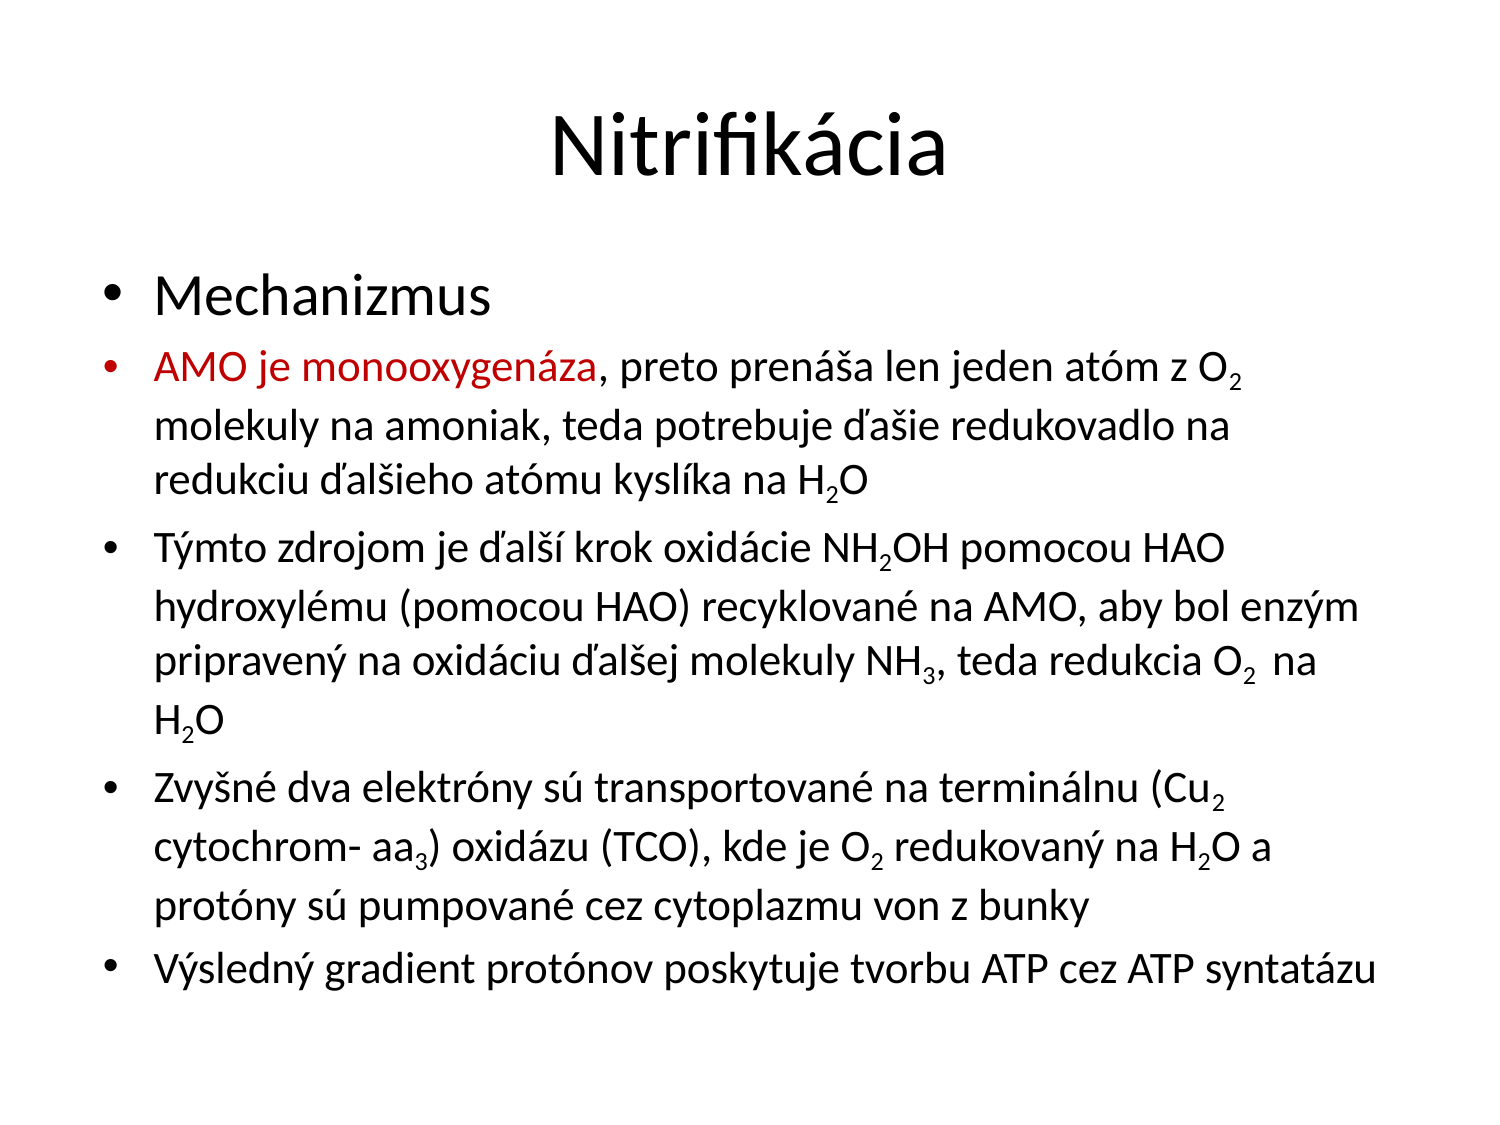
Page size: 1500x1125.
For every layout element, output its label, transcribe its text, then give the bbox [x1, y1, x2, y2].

title Nitrifikácia [75, 45, 1425, 233]
list Mechanizmus AMO je monooxygenáza, preto prenáša len jeden atóm z O2 molekuly na amoniak, teda potrebuje ďašie redukovadlo na redukciu ďalšieho atómu kyslíka na H2O Týmto zdrojom je ďalší krok oxidácie NH2OH pomocou HAO hydroxylému (pomocou HAO) recyklované na AMO, aby bol enzým pripravený na oxidáciu ďalšej molekuly NH3, teda redukcia O2 na H2O Zvyšné dva elektróny sú transportované na terminálnu (Cu2 cytochrom- aa3) oxidázu (TCO), kde je O2 redukovaný na H2O a protóny sú pumpované cez cytoplazmu von z bunky Výsledný gradient protónov poskytuje tvorbu ATP cez ATP syntatázu [87, 247, 1412, 1038]
